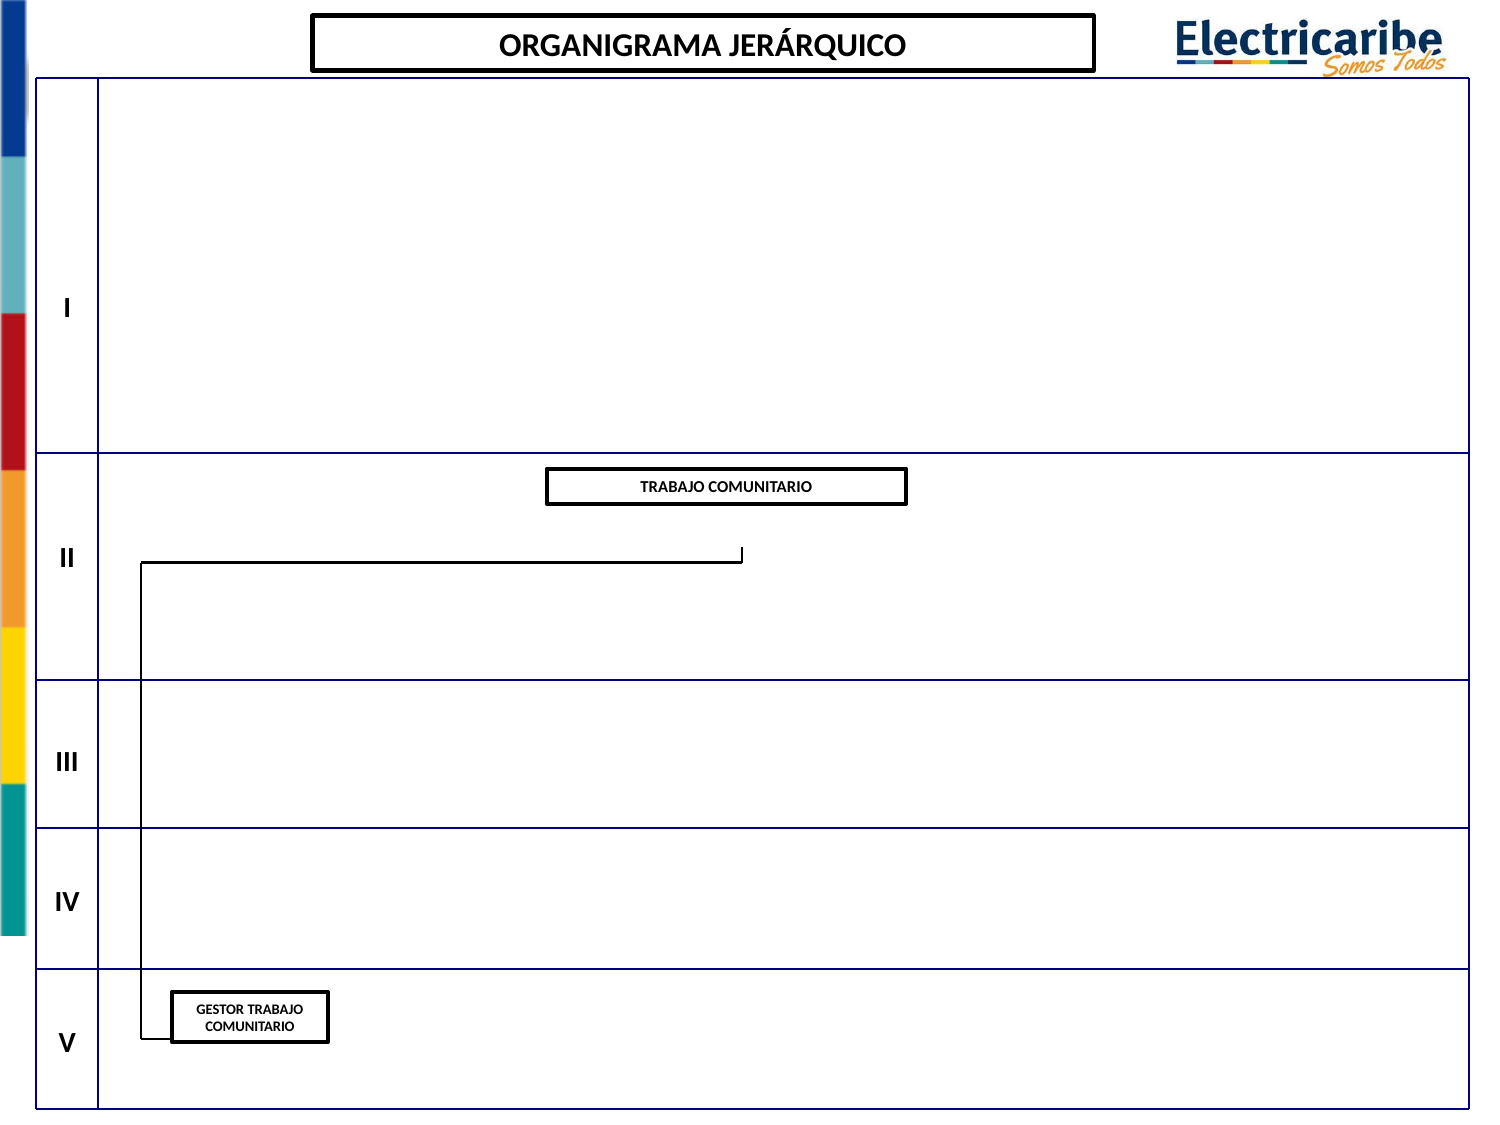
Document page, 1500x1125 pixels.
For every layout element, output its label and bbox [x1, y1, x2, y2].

text_box [312, 15, 1094, 71]
text_box [35, 77, 1470, 1110]
picture [0, 0, 29, 937]
picture [1171, 15, 1449, 77]
